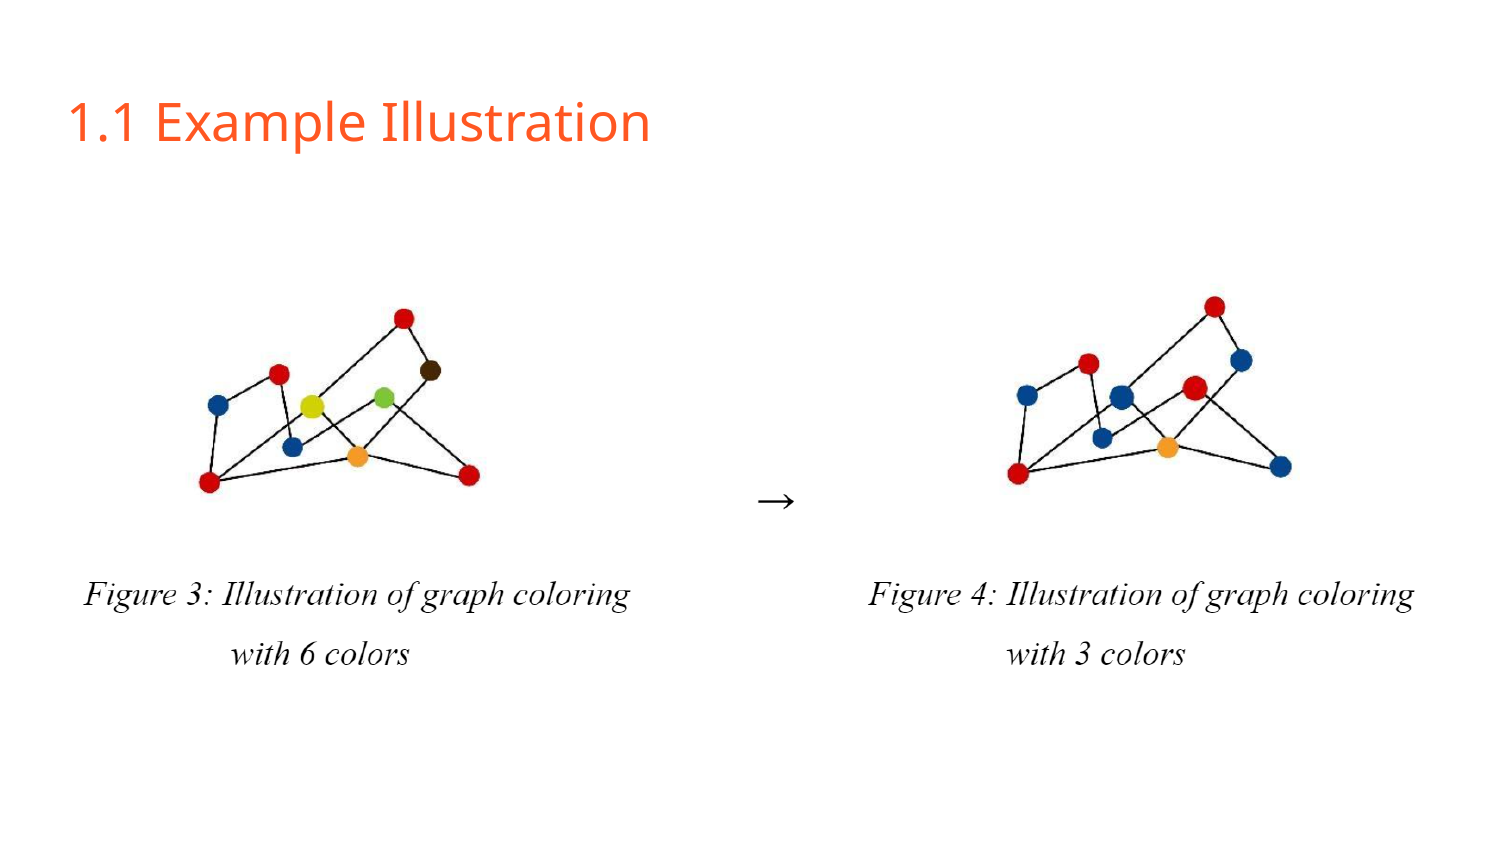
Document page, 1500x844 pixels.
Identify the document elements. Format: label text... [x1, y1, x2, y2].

title 1.1 Example Illustration [51, 72, 1449, 167]
picture [50, 265, 1450, 673]
